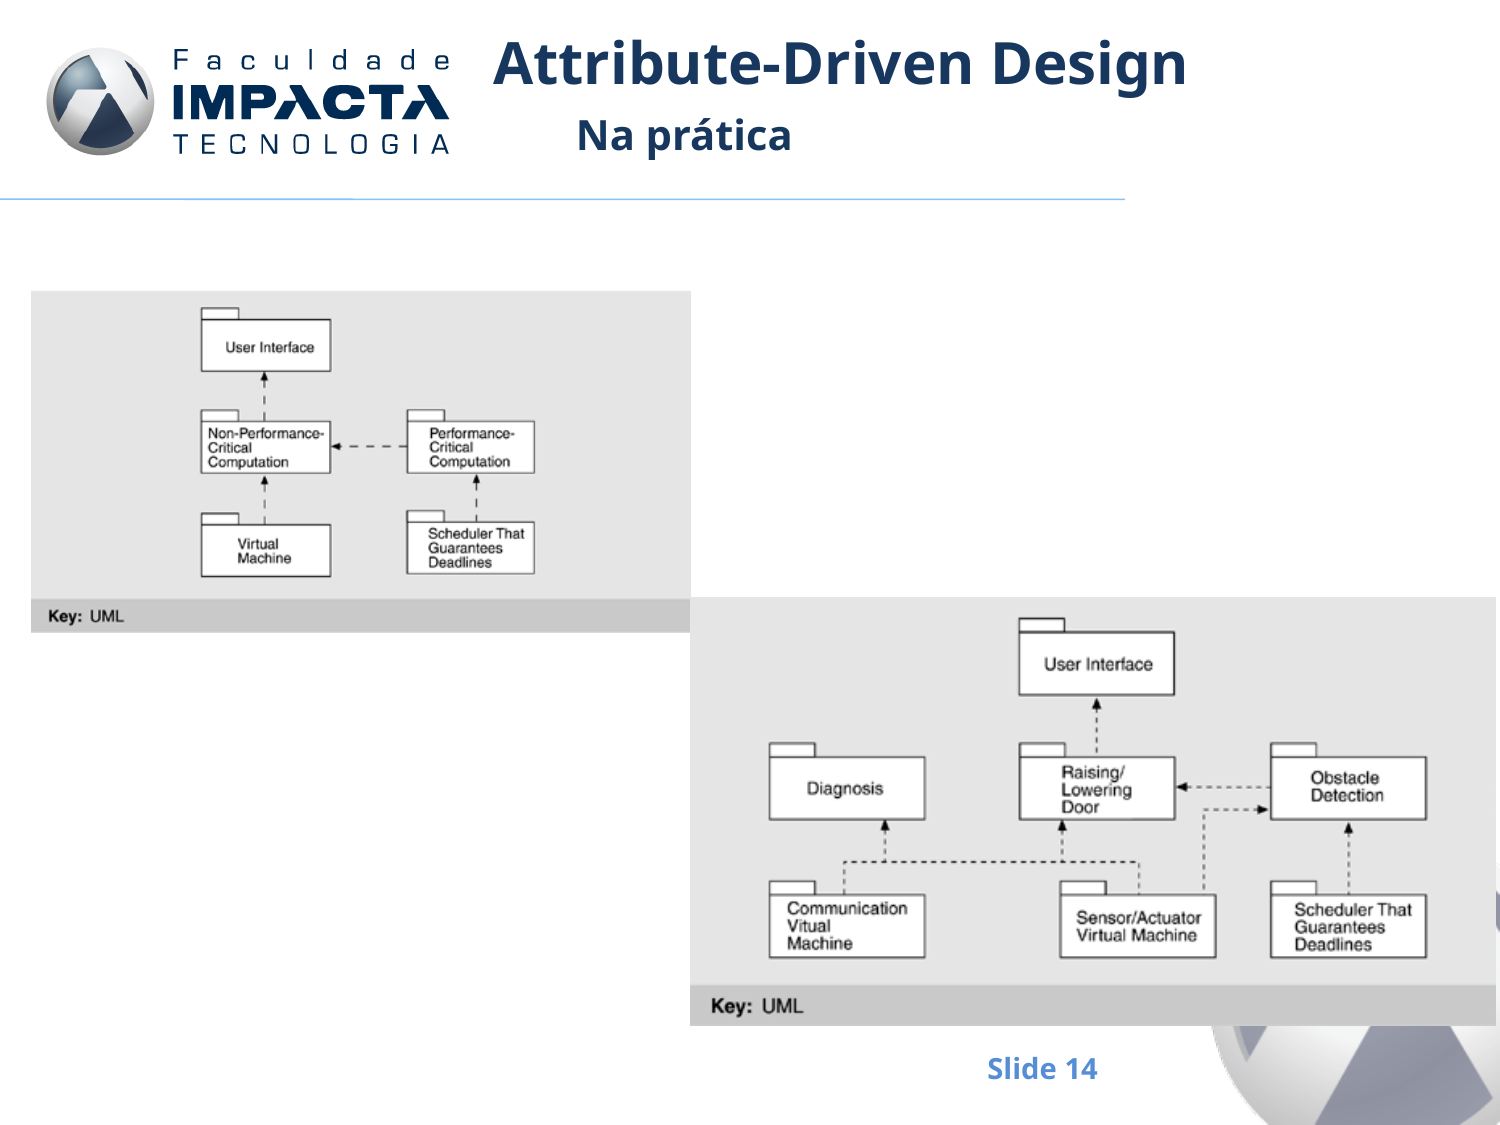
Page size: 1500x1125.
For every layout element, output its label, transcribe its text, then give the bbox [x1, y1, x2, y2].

picture [35, 35, 458, 164]
title Attribute-Driven Design [478, 19, 1483, 102]
list Na prática [561, 101, 1471, 197]
picture [30, 290, 1500, 1125]
